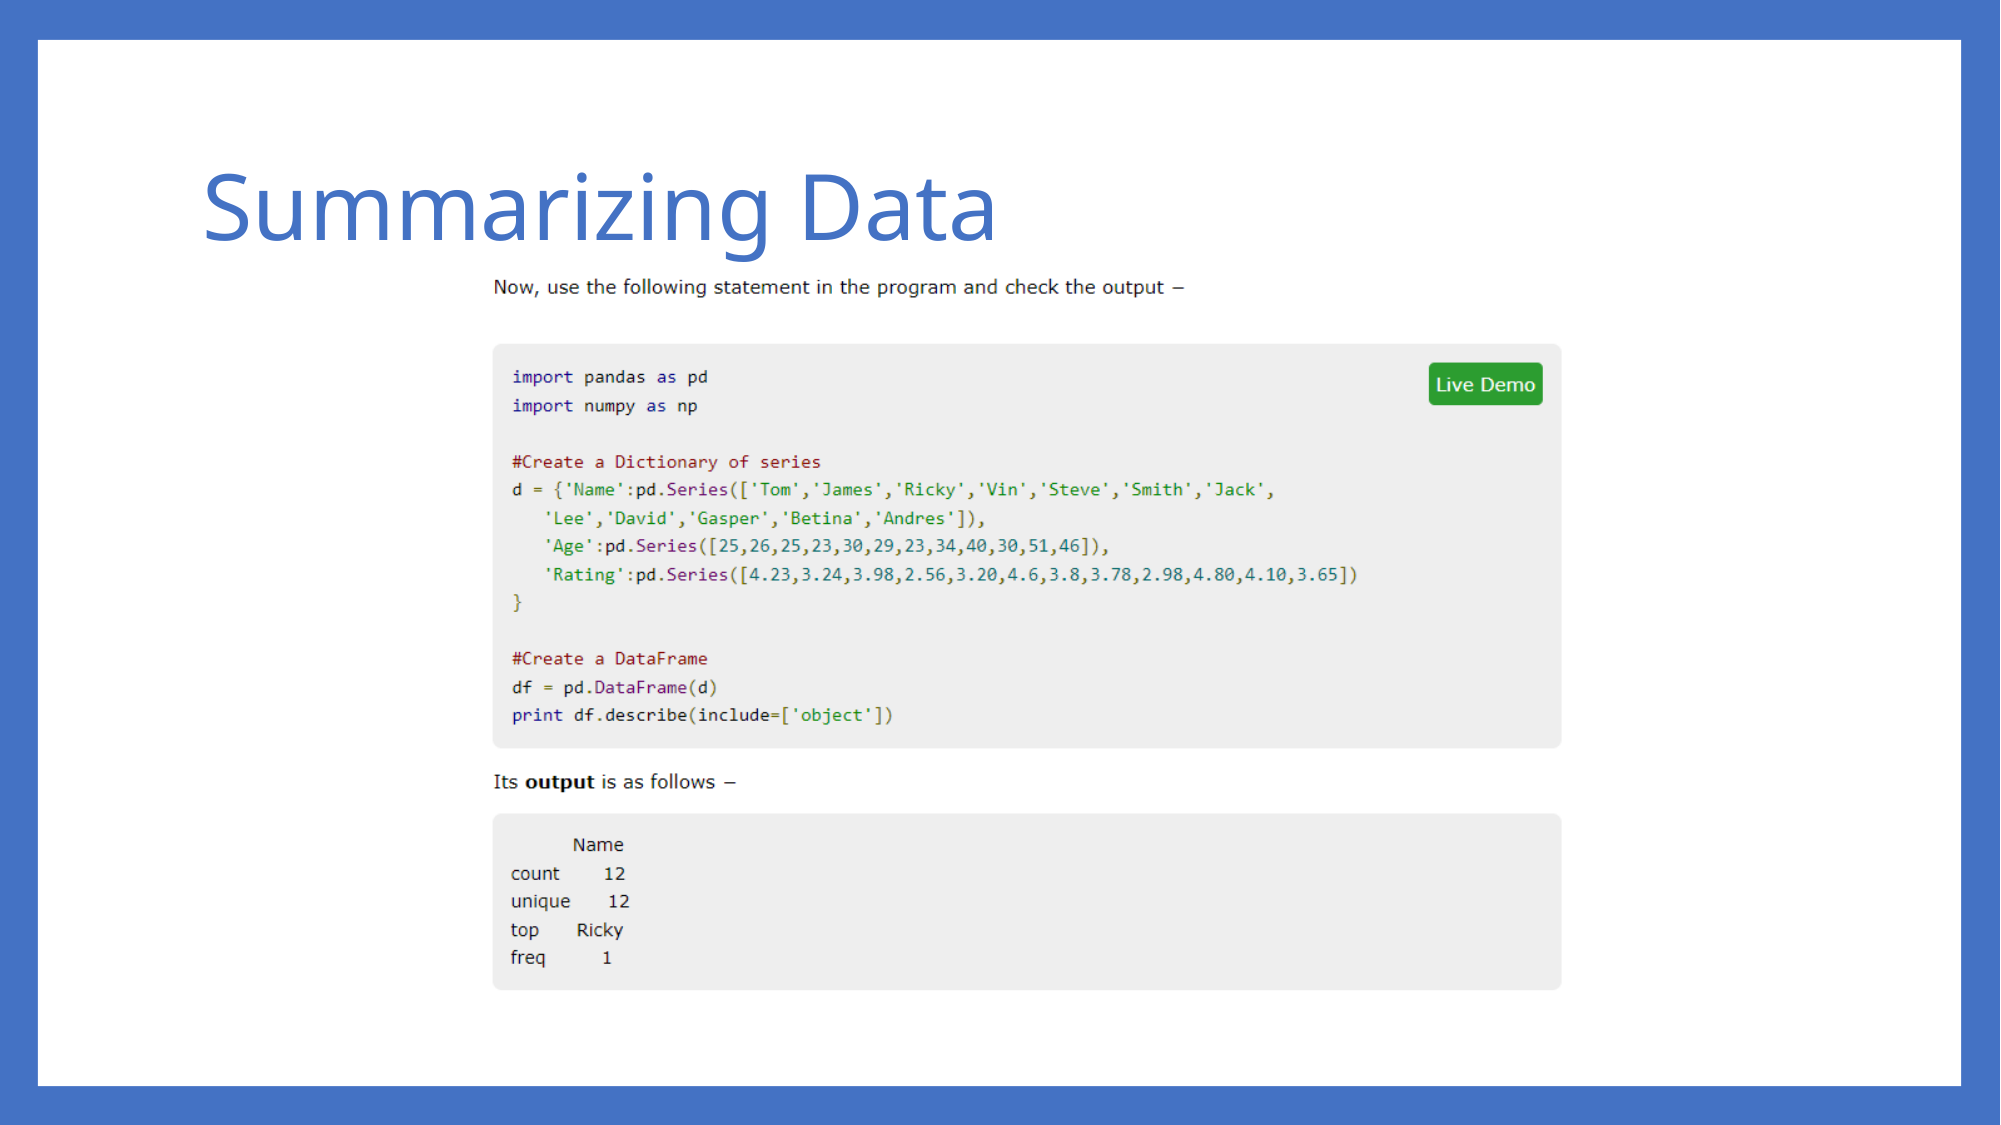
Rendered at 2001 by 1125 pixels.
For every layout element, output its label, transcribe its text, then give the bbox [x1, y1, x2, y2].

title Summarizing Data [187, 99, 1808, 323]
picture [474, 270, 1573, 999]
